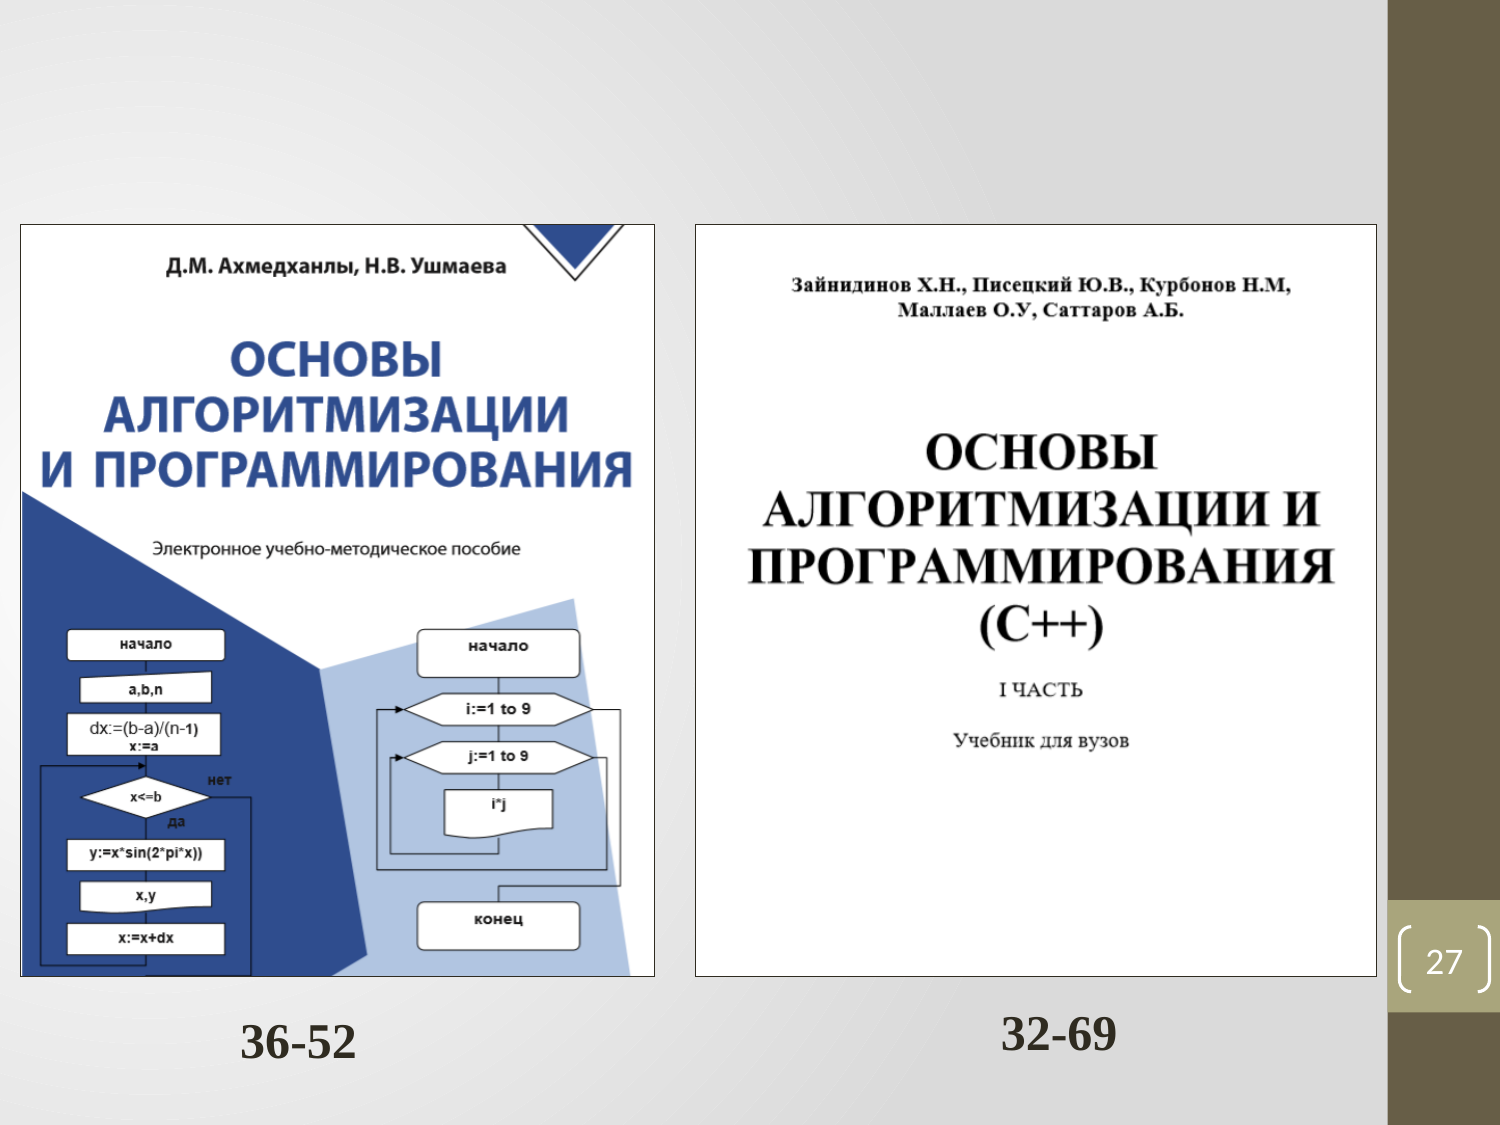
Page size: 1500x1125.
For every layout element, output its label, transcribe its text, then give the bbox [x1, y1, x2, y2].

text_box 36-52 [225, 1001, 372, 1077]
picture [695, 224, 1378, 978]
slide_number 27 [1397, 925, 1492, 994]
text_box 32-69 [986, 992, 1133, 1068]
picture [19, 224, 656, 978]
